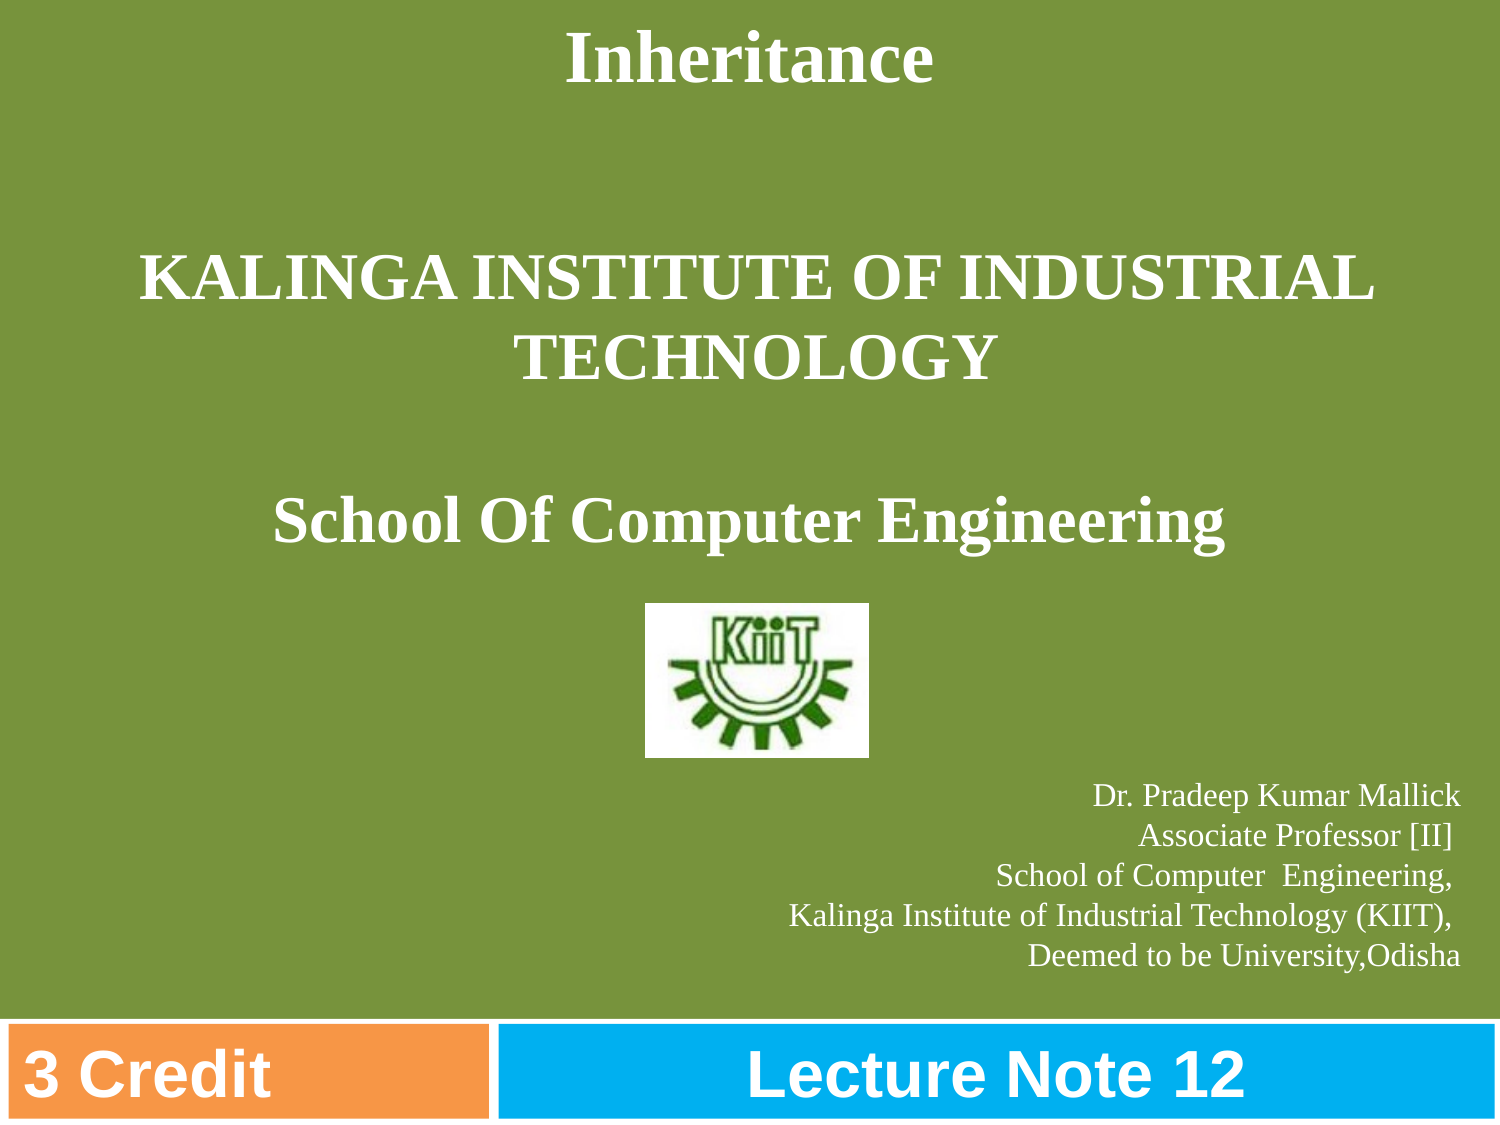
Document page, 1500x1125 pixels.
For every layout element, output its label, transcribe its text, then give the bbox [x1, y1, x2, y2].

text_box Dr. Pradeep Kumar Mallick Associate Professor [II] School of Computer Engineering, Kalinga Institute of Industrial Technology (KIIT), Deemed to be University,Odisha [527, 738, 1477, 1008]
text_box Lecture Note 12 [498, 1023, 1495, 1119]
text_box School Of Computer Engineering [0, 468, 1500, 564]
picture [645, 603, 869, 758]
text_box 3 Credit [8, 1023, 489, 1119]
title KALINGA INSTITUTE OF INDUSTRIAL TECHNOLOGY [119, 192, 1395, 434]
text_box [0, 1018, 1500, 1125]
text_box Inheritance [0, 0, 1500, 105]
